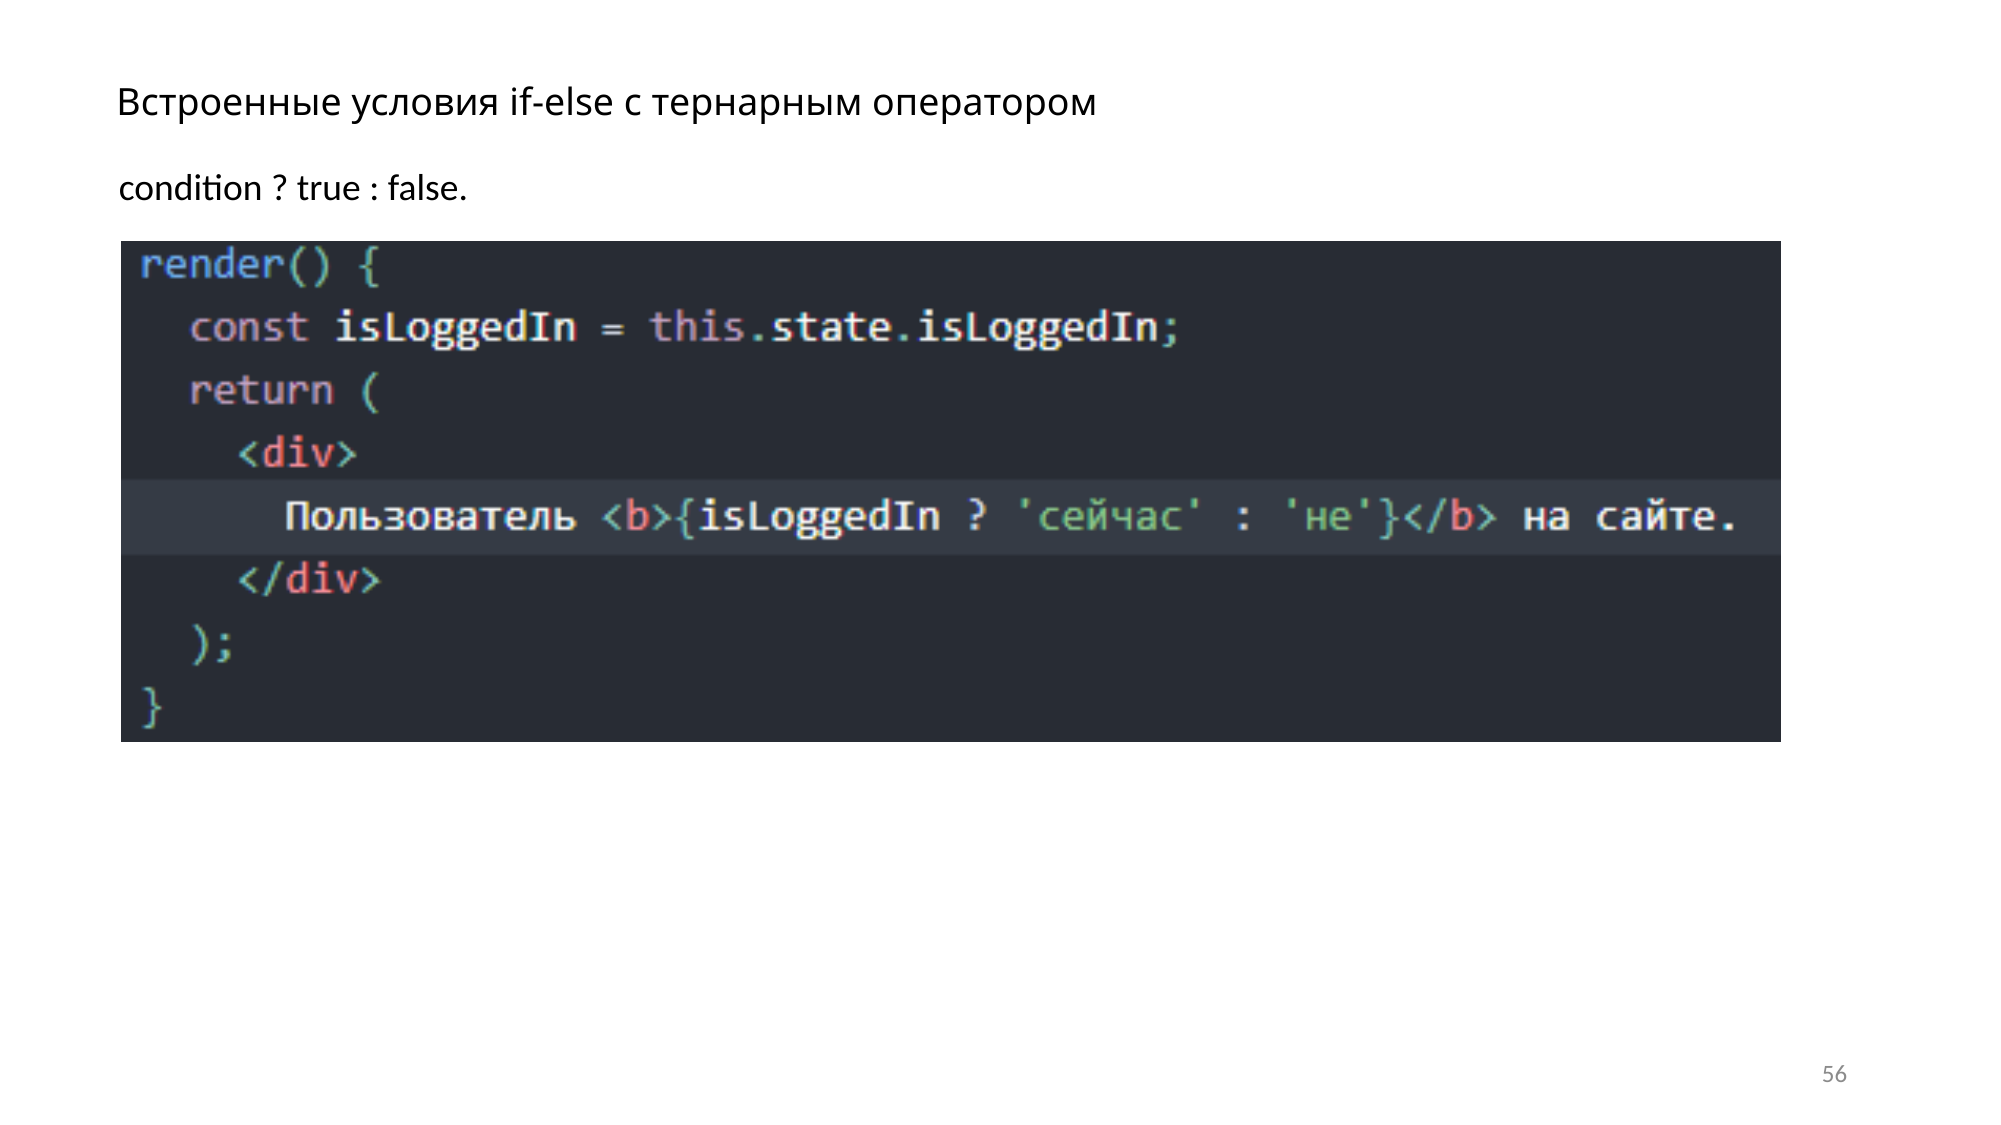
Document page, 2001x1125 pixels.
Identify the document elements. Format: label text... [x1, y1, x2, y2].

slide_number 56 [1412, 1042, 1863, 1103]
text_box condition ? true : false. [104, 155, 484, 216]
text_box Встроенные условия if-else с тернарным оператором [101, 70, 1890, 131]
picture [121, 241, 1781, 742]
